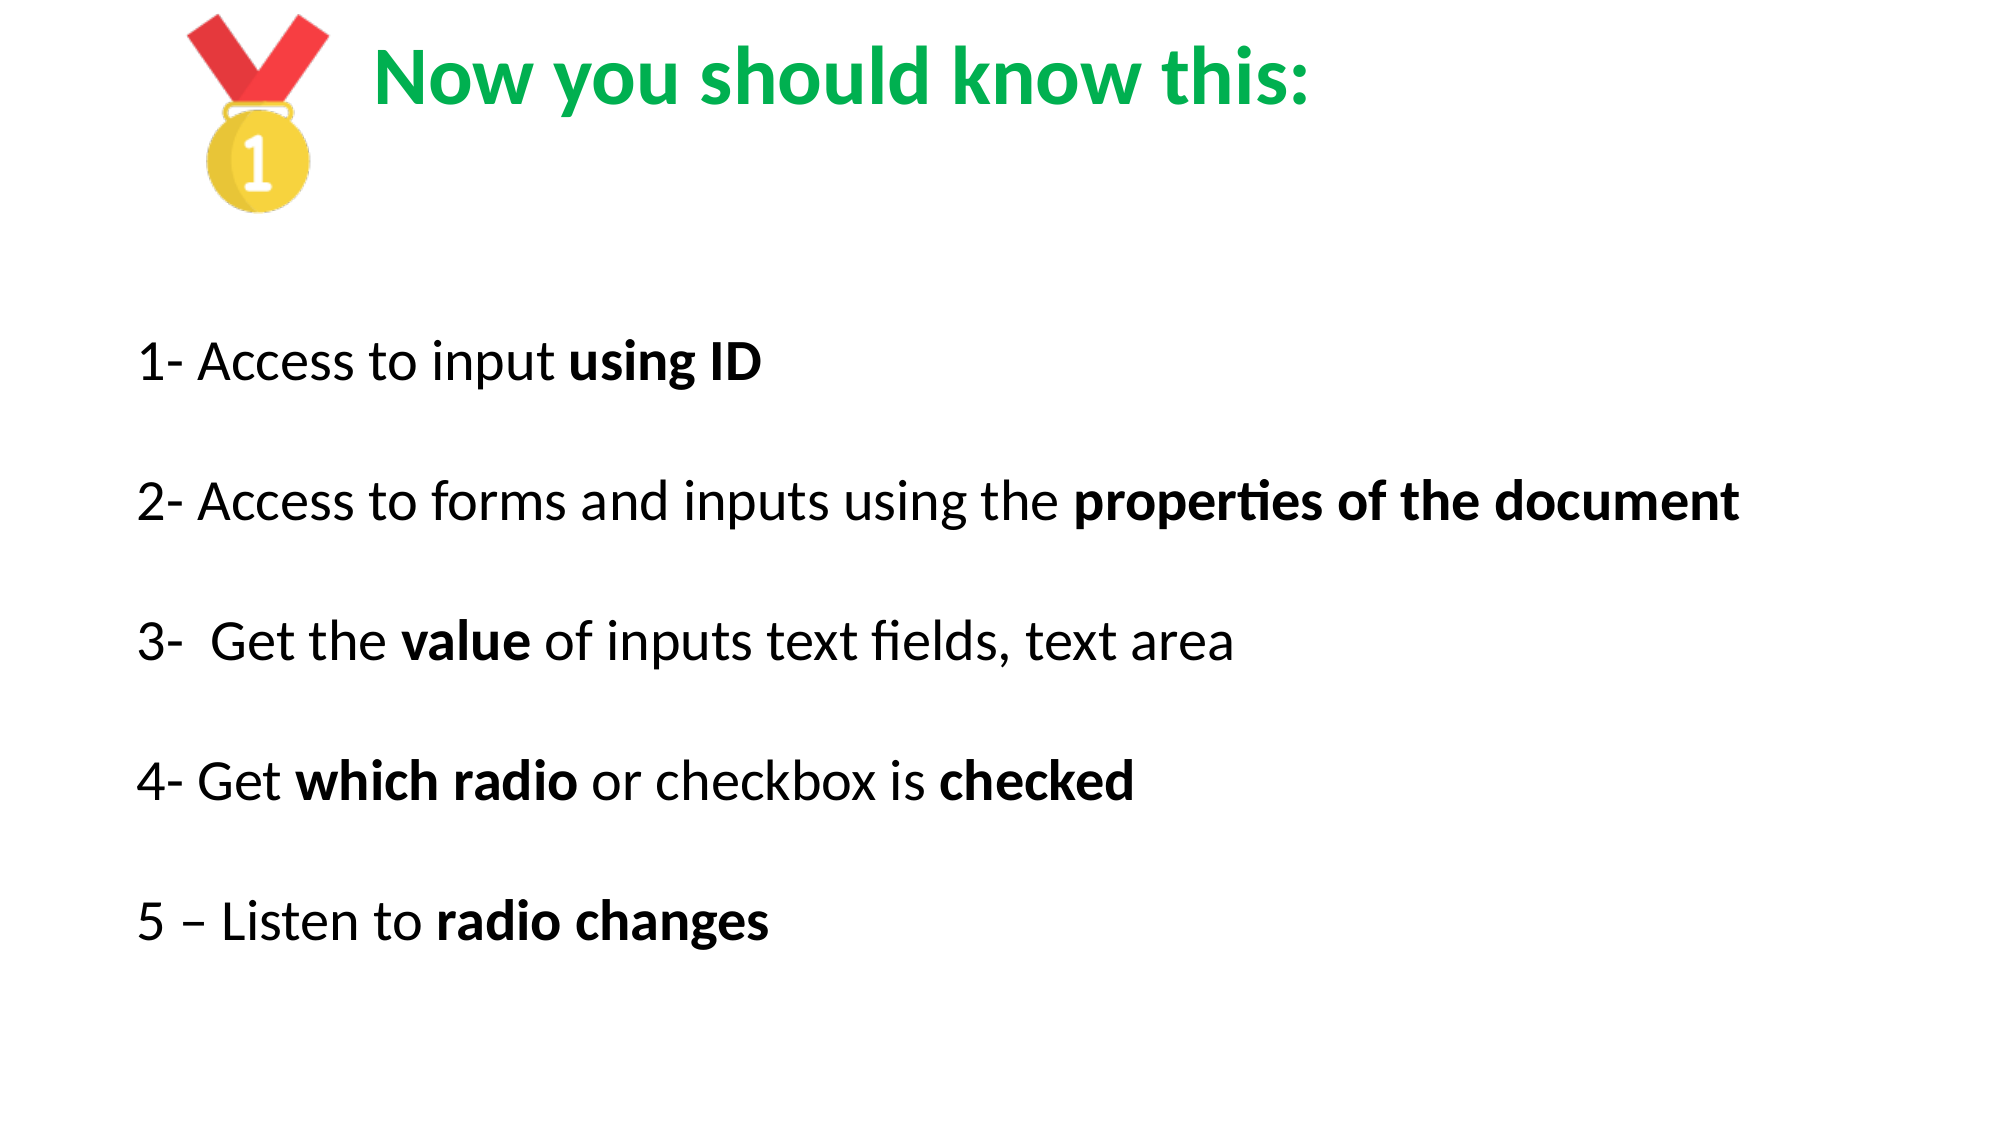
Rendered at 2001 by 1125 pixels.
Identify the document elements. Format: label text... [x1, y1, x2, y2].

picture [158, 13, 359, 215]
text_box 1- Access to input using ID 2- Access to forms and inputs using the properties of the document 3- Get the value of inputs text fields, text area 4- Get which radio or checkbox is checked 5 – Listen to radio changes [121, 314, 1950, 1030]
text_box Now you should know this: [359, 13, 1422, 129]
